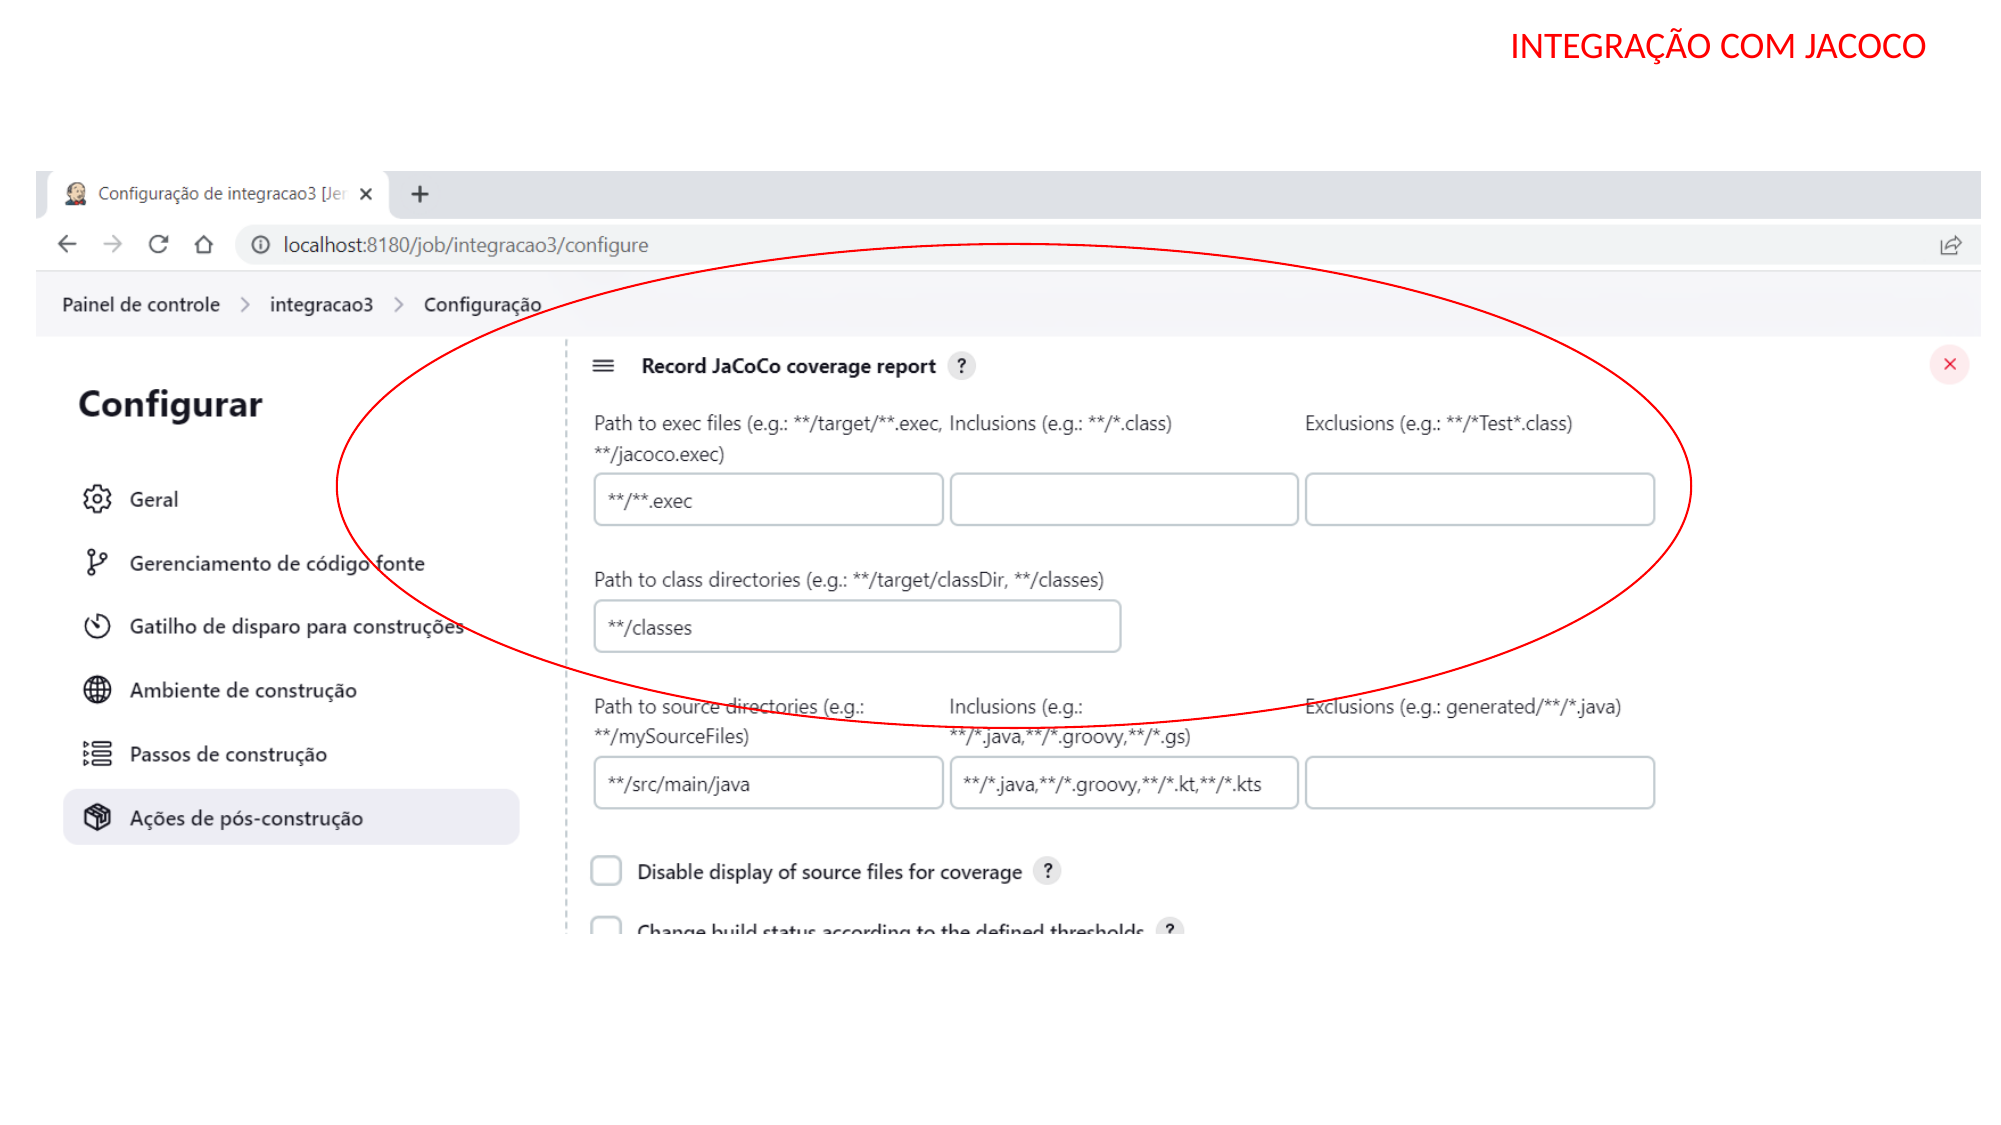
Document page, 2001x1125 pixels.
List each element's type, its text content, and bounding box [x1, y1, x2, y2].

picture [36, 171, 1981, 935]
text_box INTEGRAÇÃO COM JACOCO [1495, 13, 2000, 73]
